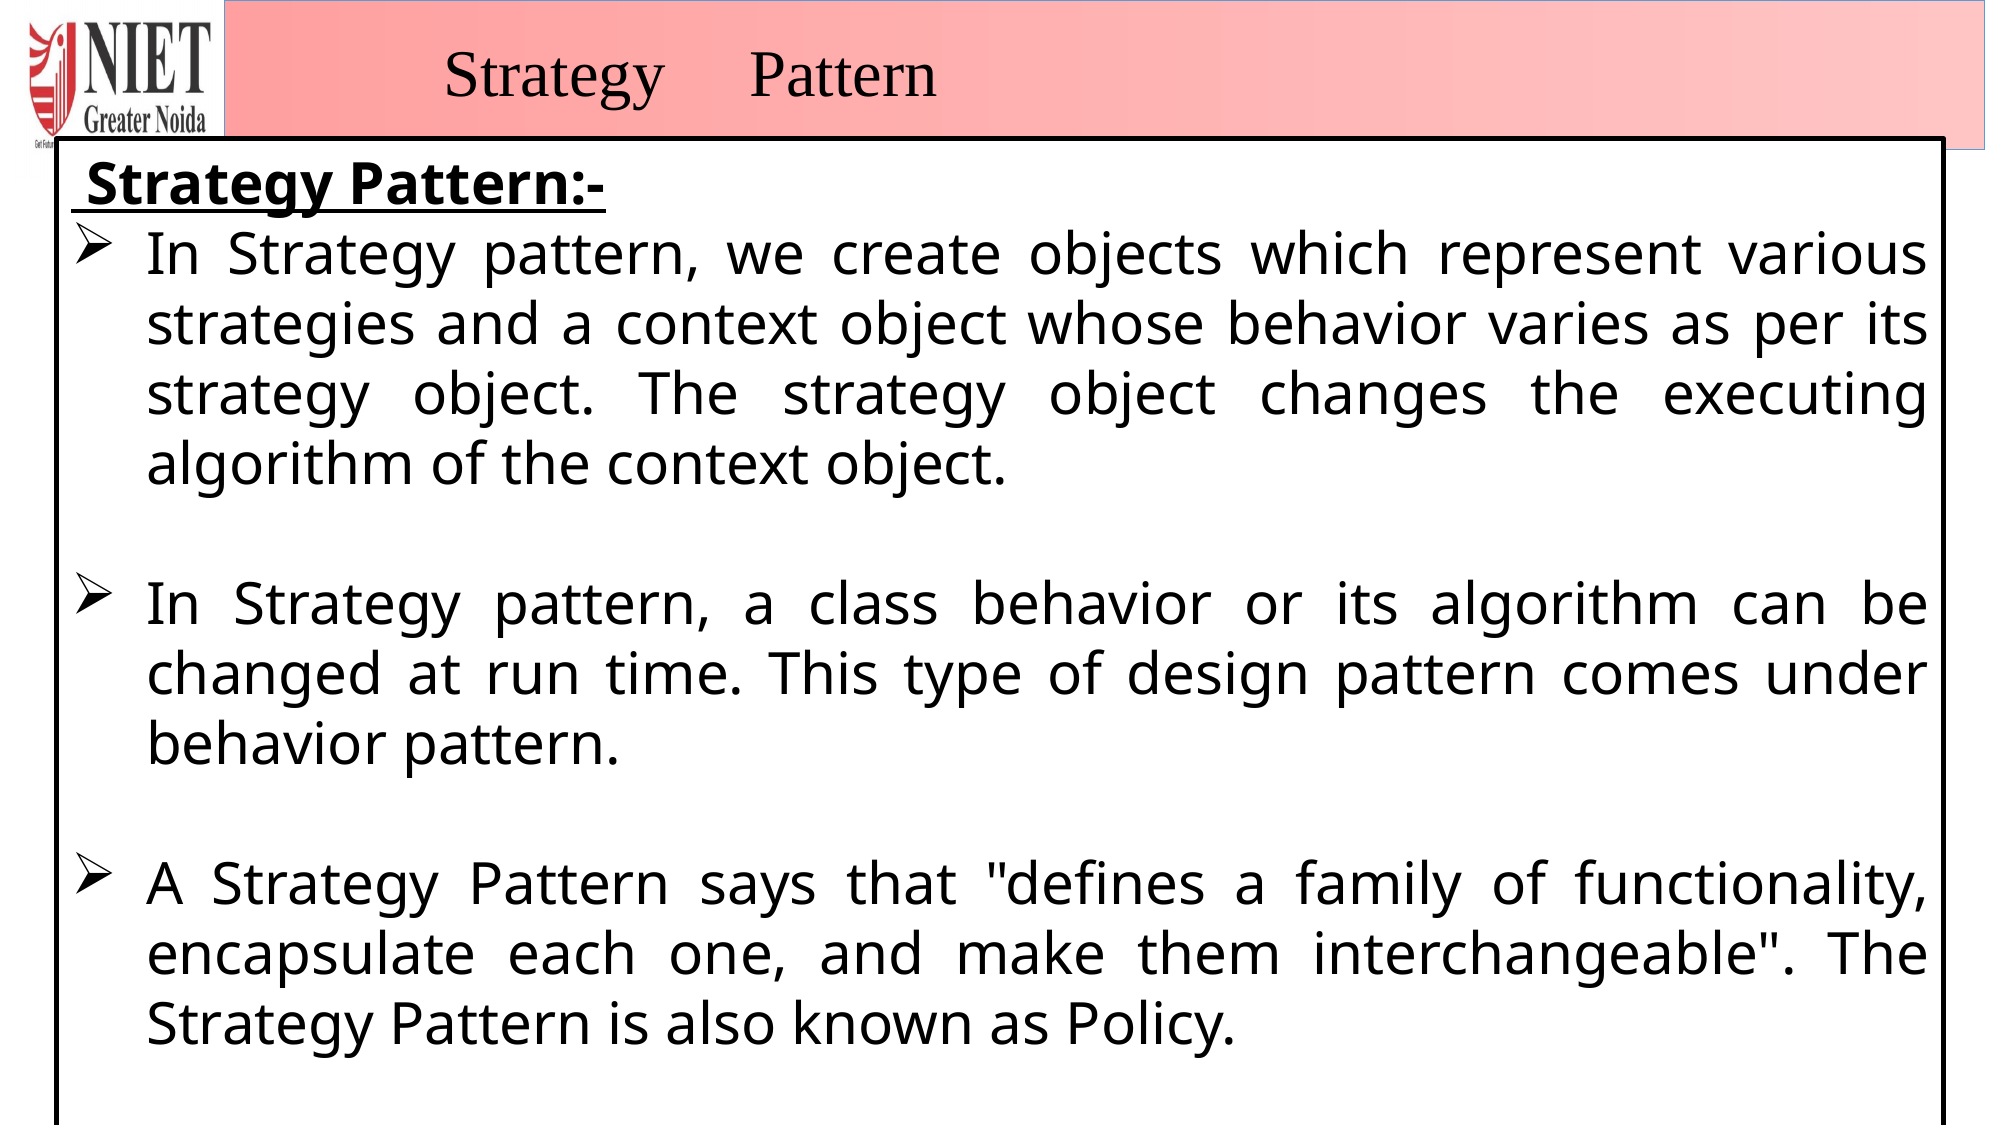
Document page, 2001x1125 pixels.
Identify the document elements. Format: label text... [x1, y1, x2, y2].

text_box Strategy Pattern:- In Strategy pattern, we create objects which represent various strategies and a context object whose behavior varies as per its strategy object. The strategy object changes the executing algorithm of the context object. In Strategy pattern, a class behavior or its algorithm can be changed at run time. This type of design pattern comes under behavior pattern. A Strategy Pattern says that "defines a family of functionality, encapsulate each one, and make them interchangeable". The Strategy Pattern is also known as Policy. It provides a substitute to sub classing. [56, 138, 1944, 1125]
text_box Strategy Pattern [190, 22, 1192, 117]
picture [15, 0, 224, 182]
footer Renu Panwar Design Pattern Unit V [662, 1042, 1338, 1103]
